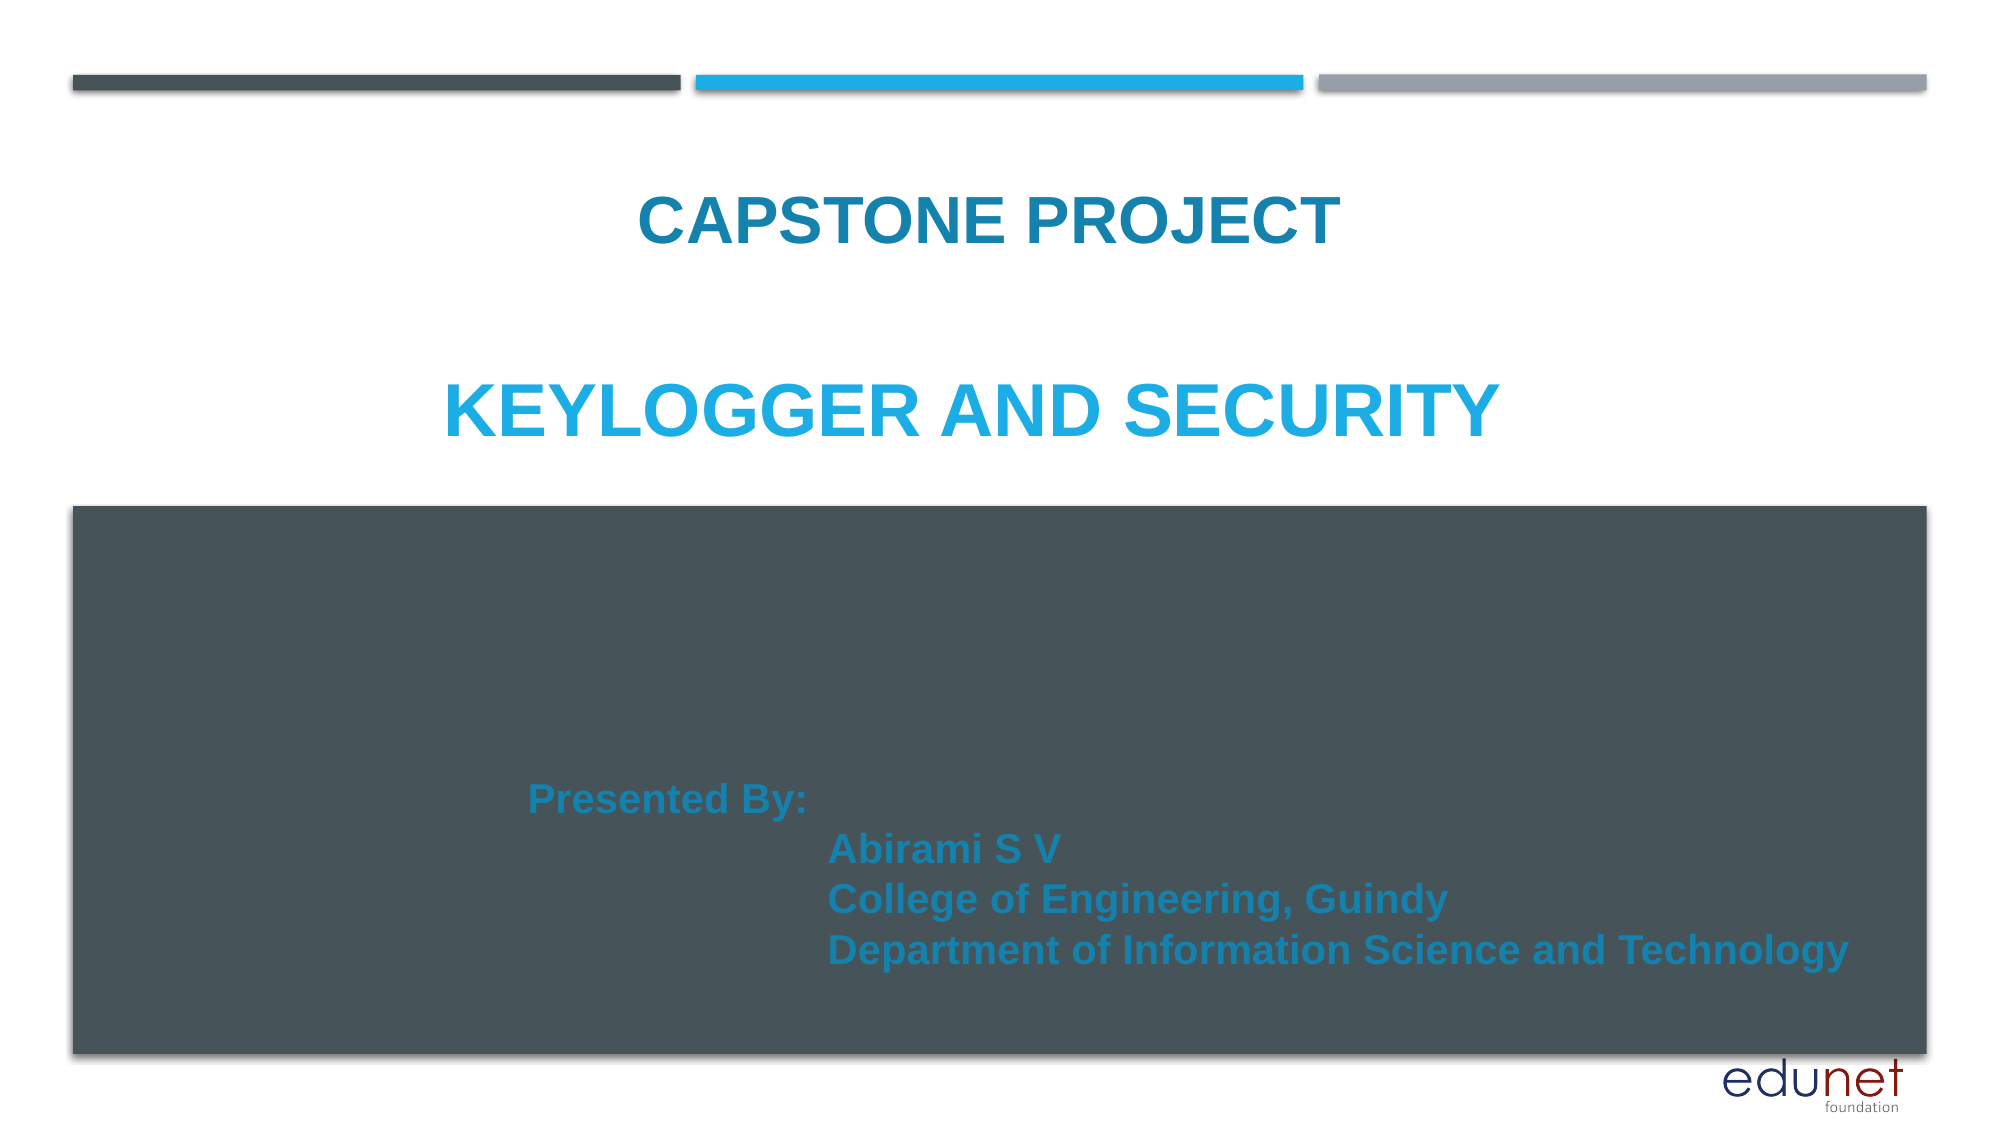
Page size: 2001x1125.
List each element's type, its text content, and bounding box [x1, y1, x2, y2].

text_box CAPSTONE PROJECT [0, 169, 2000, 265]
text_box Presented By: Abirami S V College of Engineering, Guindy Department of Information Science and Technology [512, 764, 1883, 980]
title KEYLOGGER AND SECURITY [222, 298, 1723, 460]
picture [1719, 1056, 1905, 1116]
